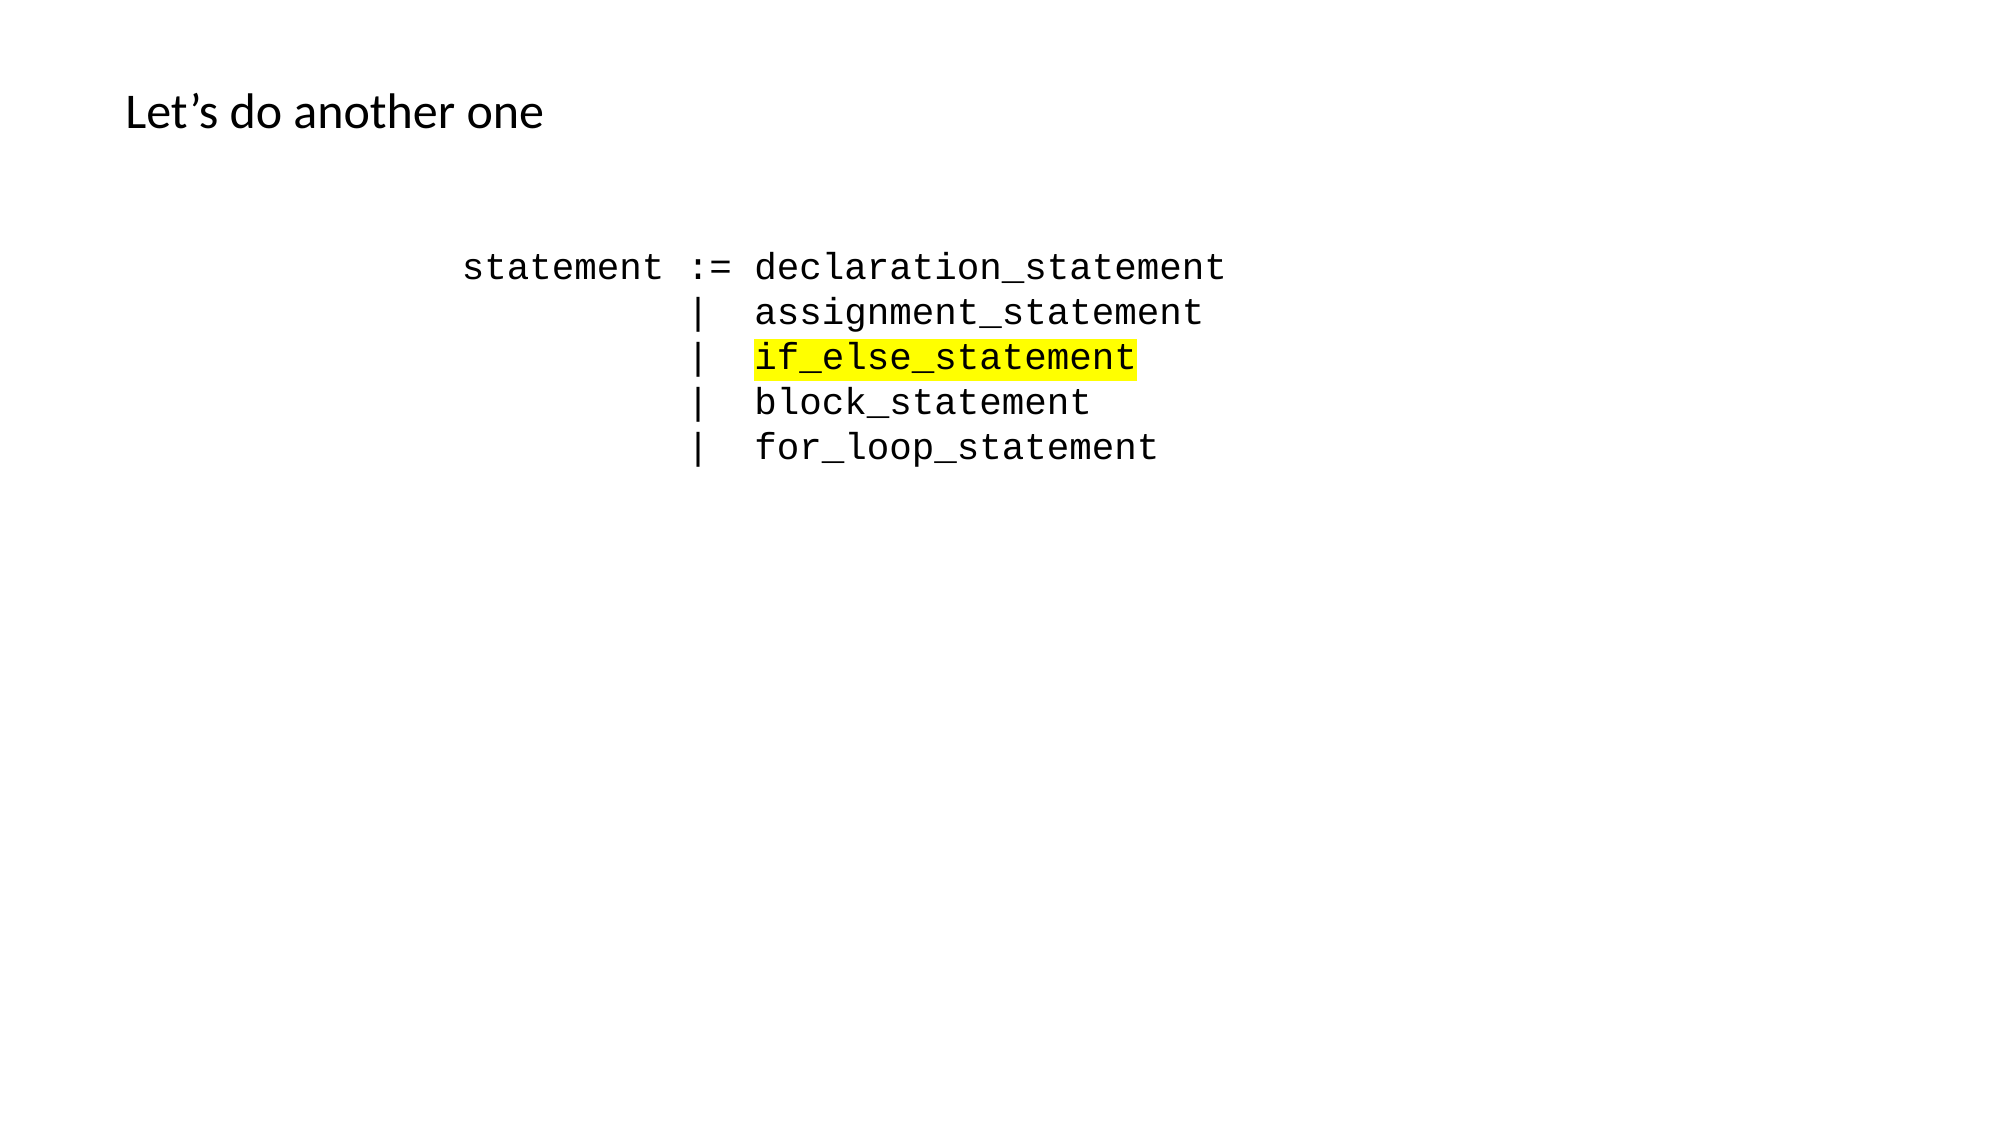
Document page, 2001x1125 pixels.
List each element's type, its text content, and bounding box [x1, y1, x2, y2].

text_box Let’s do another one [110, 70, 560, 146]
text_box statement := declaration_statement | assignment_statement | if_else_statement | block_statement | for_loop_statement [447, 235, 1595, 475]
